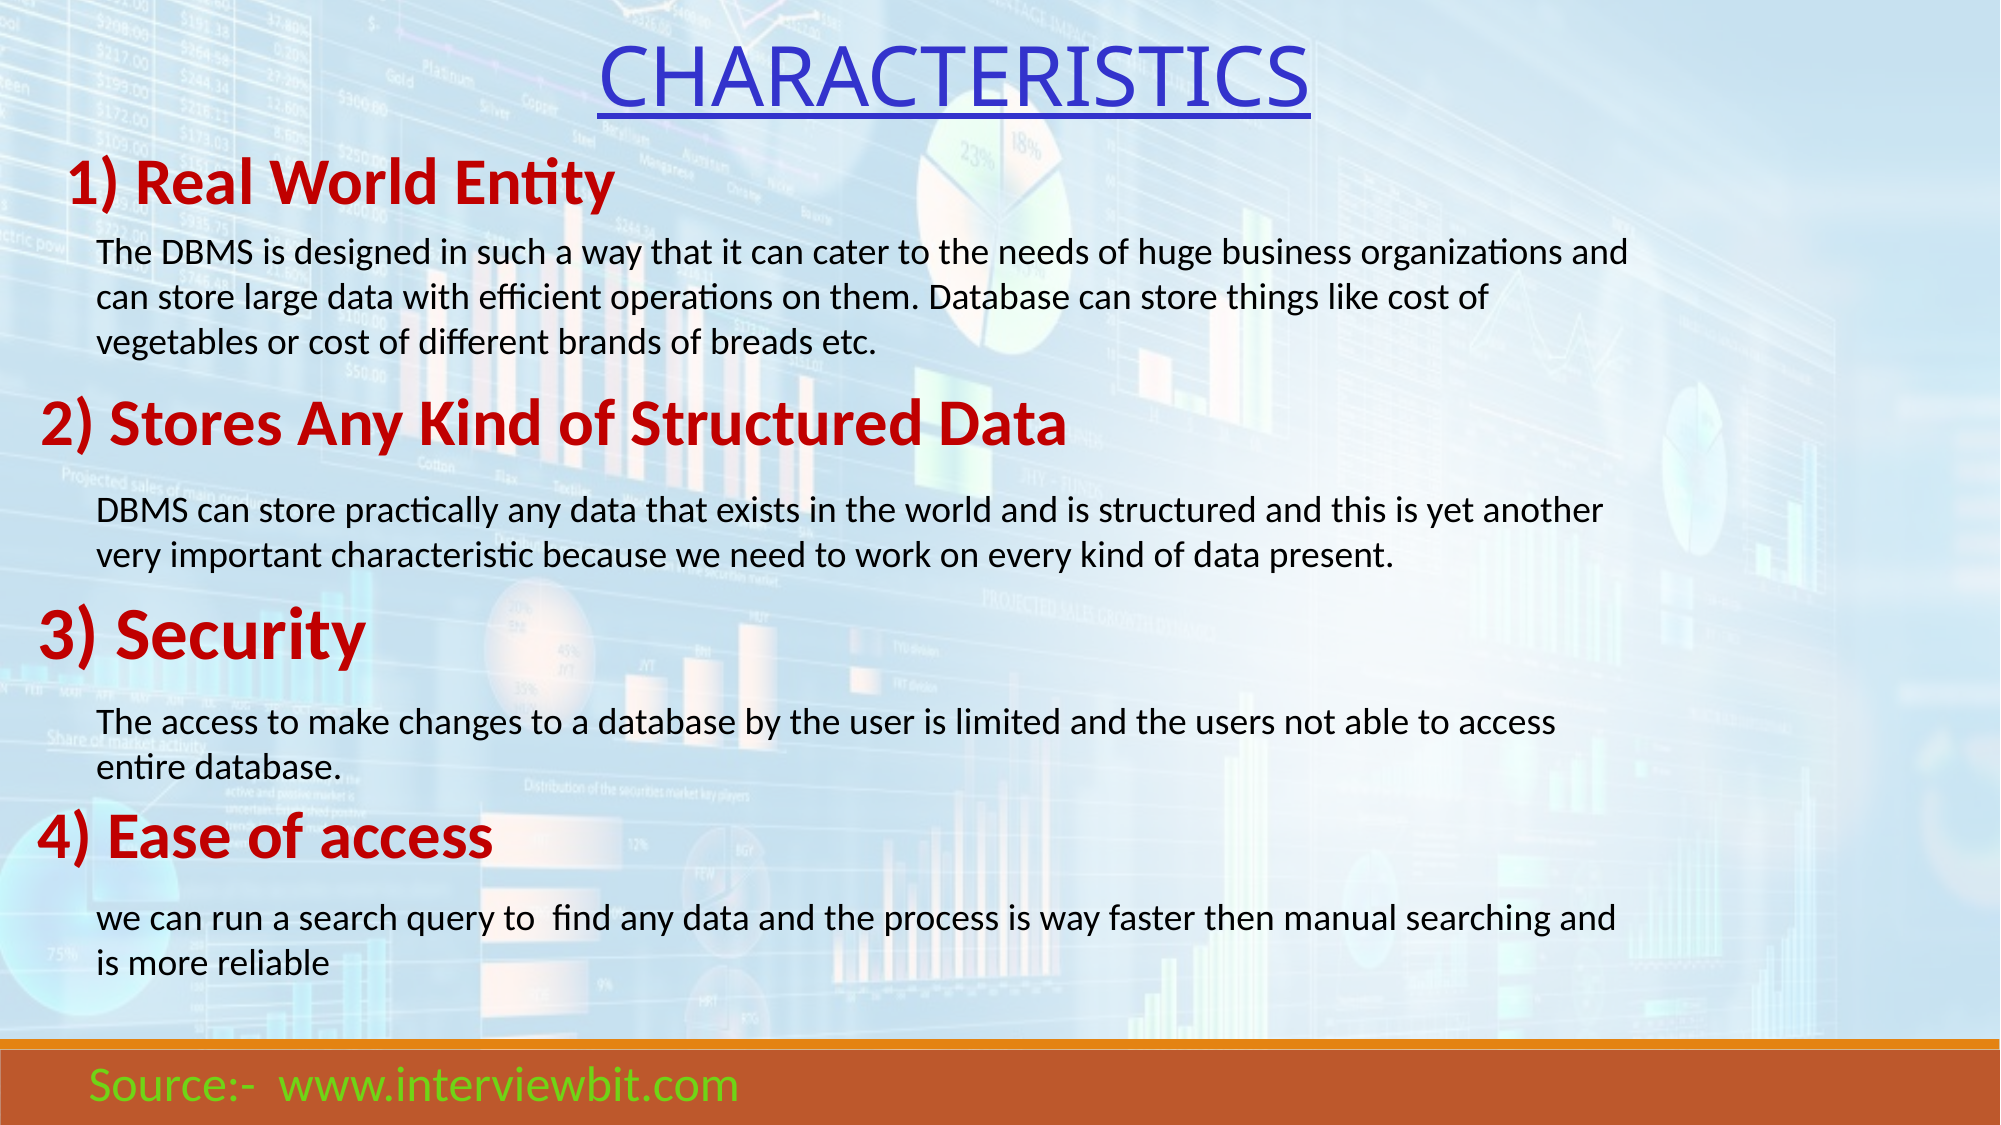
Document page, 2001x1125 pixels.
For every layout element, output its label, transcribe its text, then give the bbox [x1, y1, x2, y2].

text_box 3) Security [22, 576, 383, 682]
text_box we can run a search query to find any data and the process is way faster then manual searching and is more reliable [81, 885, 1659, 991]
text_box CHARACTERISTICS [581, 15, 1346, 131]
text_box DBMS can store practically any data that exists in the world and is structured and this is yet another very important characteristic because we need to work on every kind of data present. [81, 477, 1659, 583]
text_box The DBMS is designed in such a way that it can cater to the needs of huge business organizations and can store large data with efficient operations on them. Database can store things like cost of vegetables or cost of different brands of breads etc. [81, 219, 1659, 370]
text_box 2) Stores Any Kind of Structured Data [25, 371, 1085, 467]
text_box Source:- www.interviewbit.com [47, 1044, 782, 1120]
text_box 4) Ease of access [22, 784, 511, 880]
text_box The access to make changes to a database by the user is limited and the users not able to access entire database. [81, 689, 1659, 795]
text_box 1) Real World Entity [50, 130, 632, 226]
